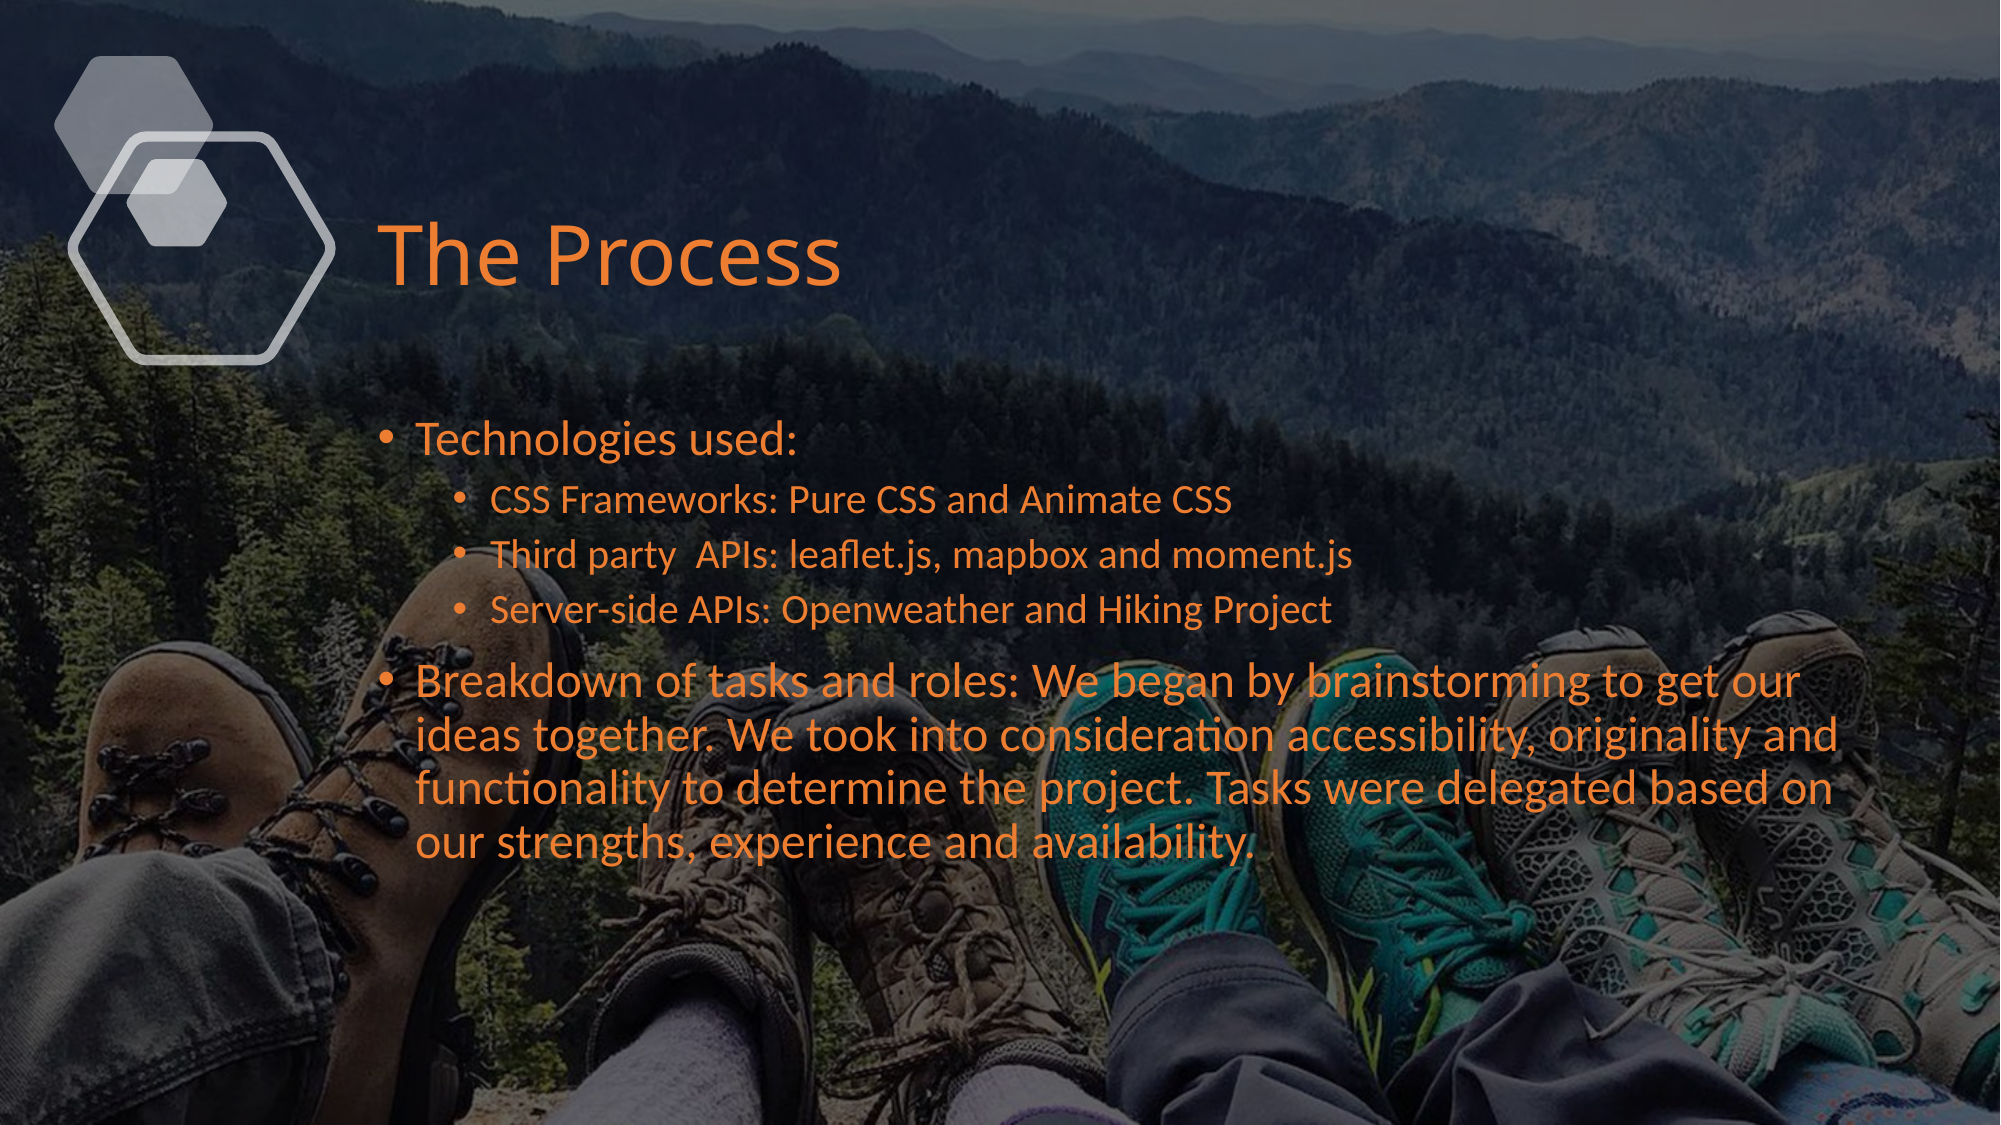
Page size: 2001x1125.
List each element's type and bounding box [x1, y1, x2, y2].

text_box [53, 56, 332, 361]
picture [0, 0, 2000, 1125]
